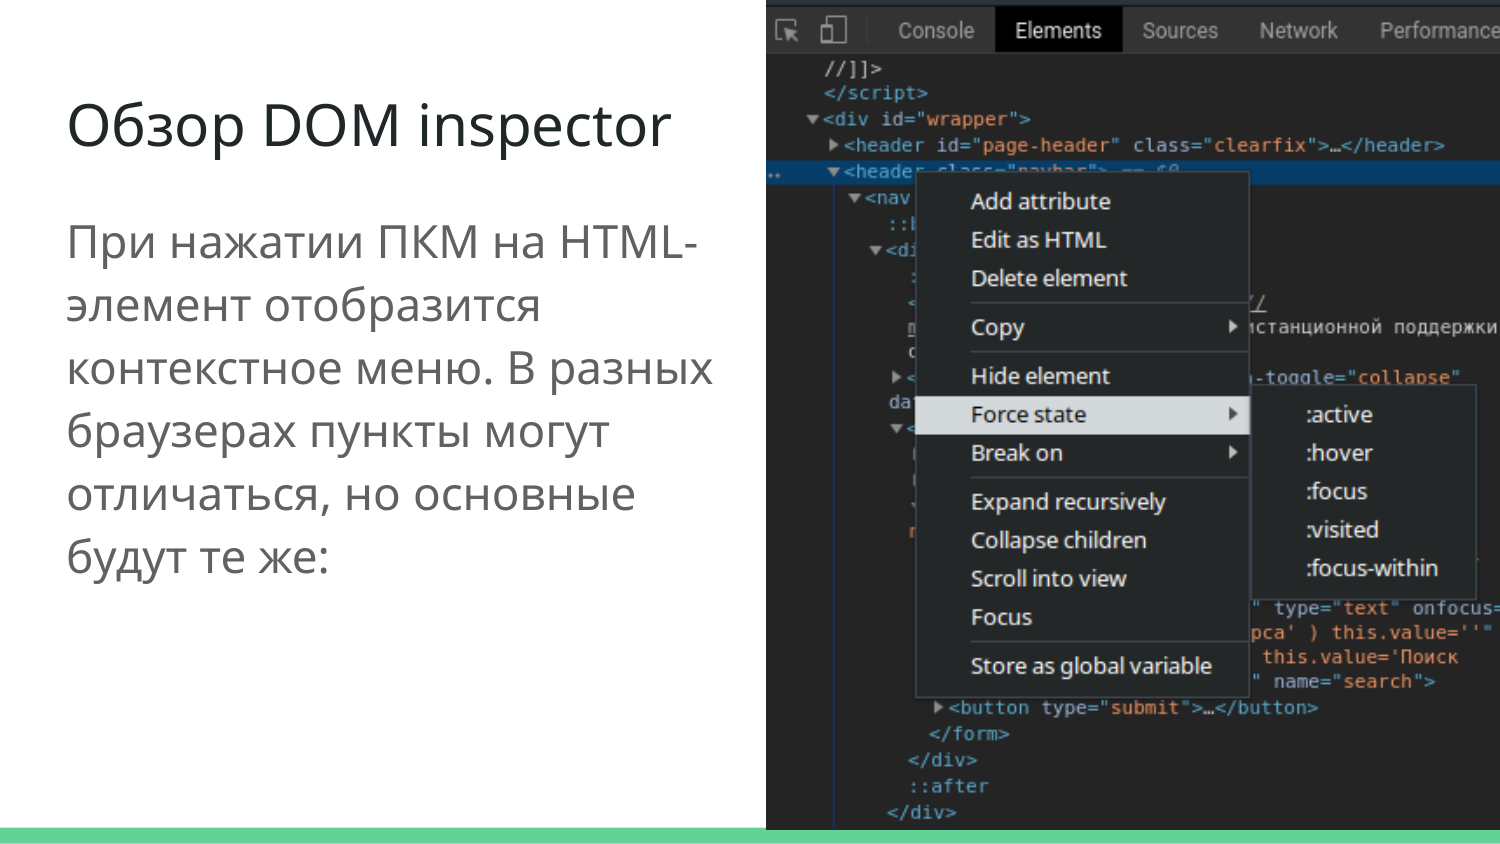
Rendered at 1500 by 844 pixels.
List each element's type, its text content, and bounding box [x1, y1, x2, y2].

picture [765, 0, 1500, 830]
list При нажатии ПКМ на HTML-элемент отобразится контекстное меню. В разных браузерах пункты могут отличаться, но основные будут те же: [51, 189, 736, 750]
title Обзор DOM inspector [51, 72, 760, 167]
